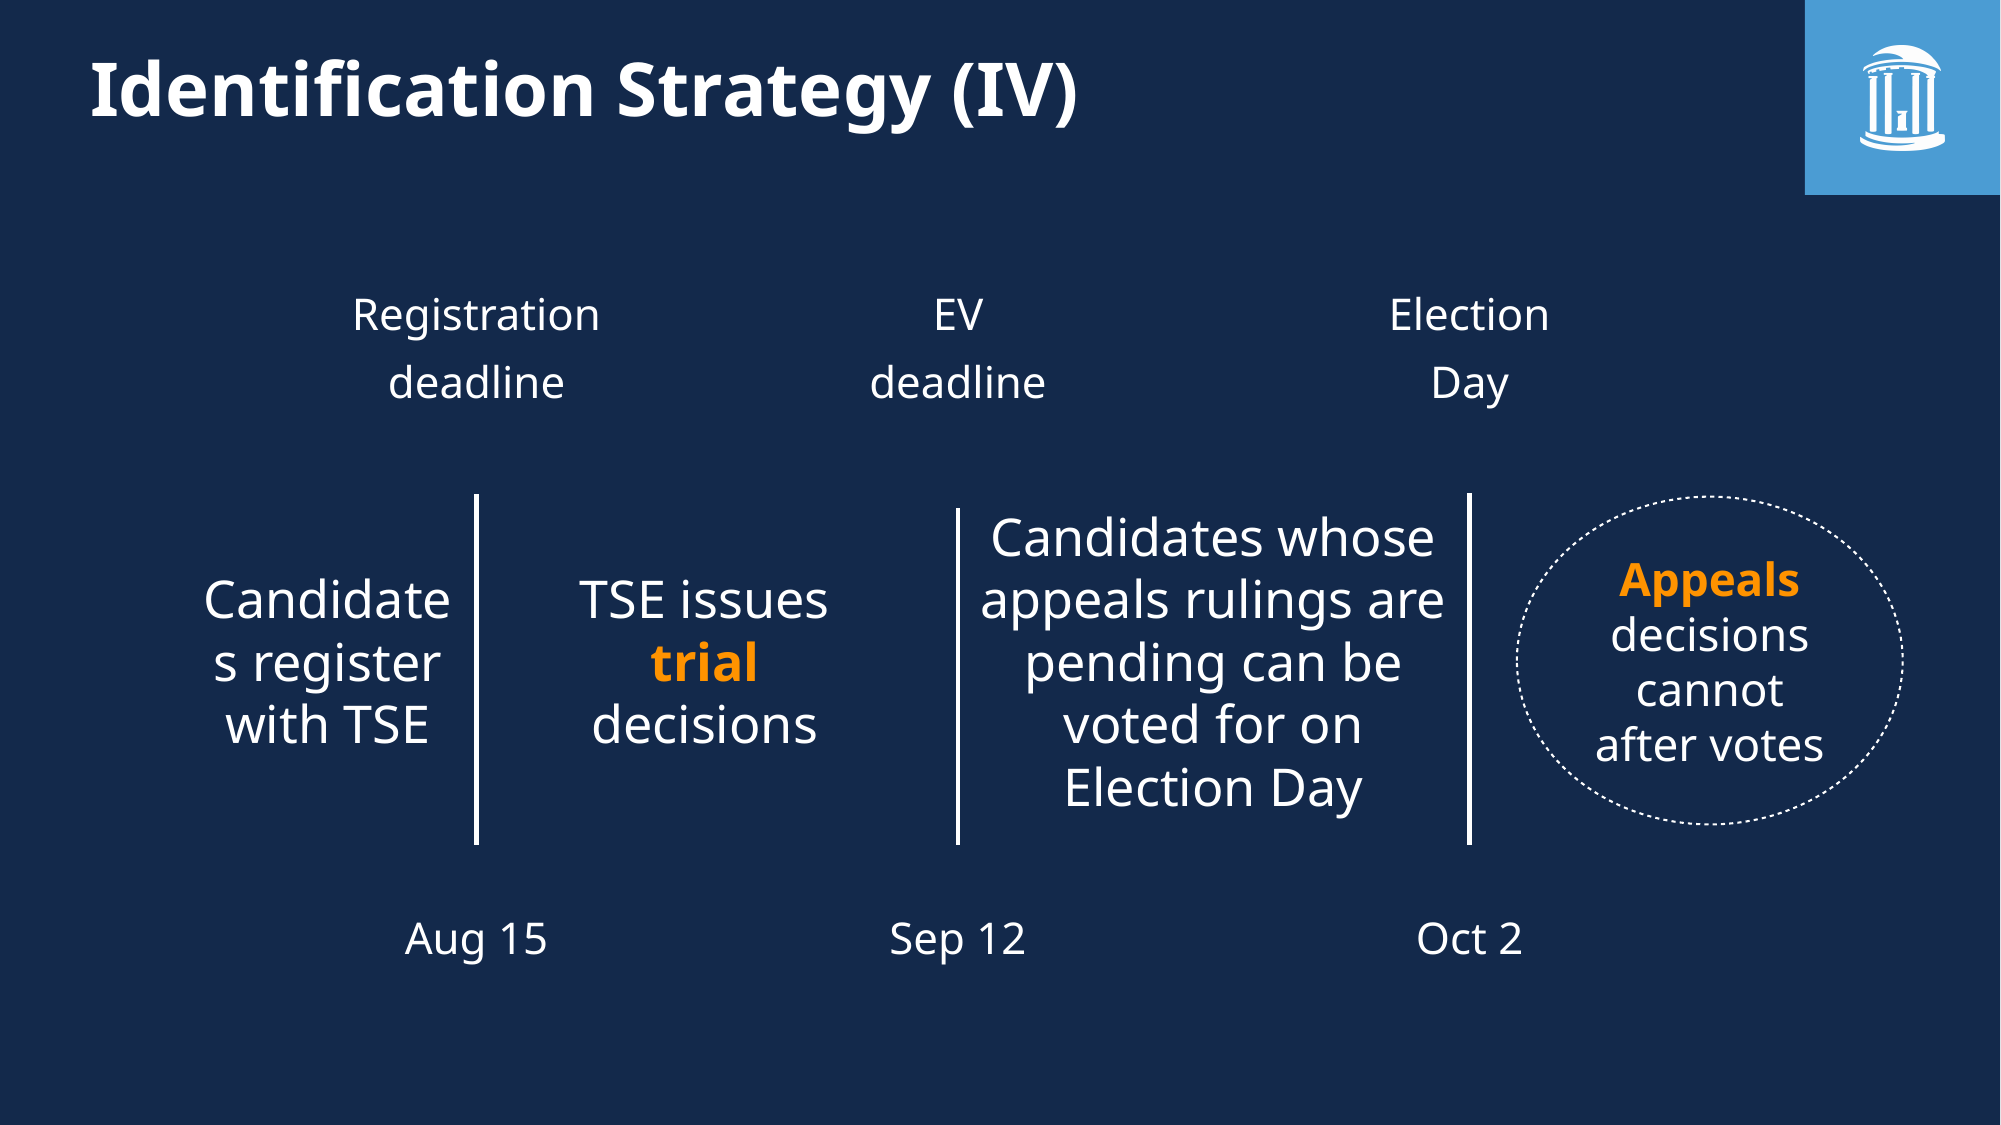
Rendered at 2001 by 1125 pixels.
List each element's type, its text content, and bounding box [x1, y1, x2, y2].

title Identification Strategy (IV) [81, 41, 1686, 144]
text_box Candidates register with TSE [185, 558, 321, 763]
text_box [321, 214, 1579, 1015]
text_box Appeals decisions cannot after votes [1579, 496, 1903, 825]
picture [1860, 45, 1945, 151]
